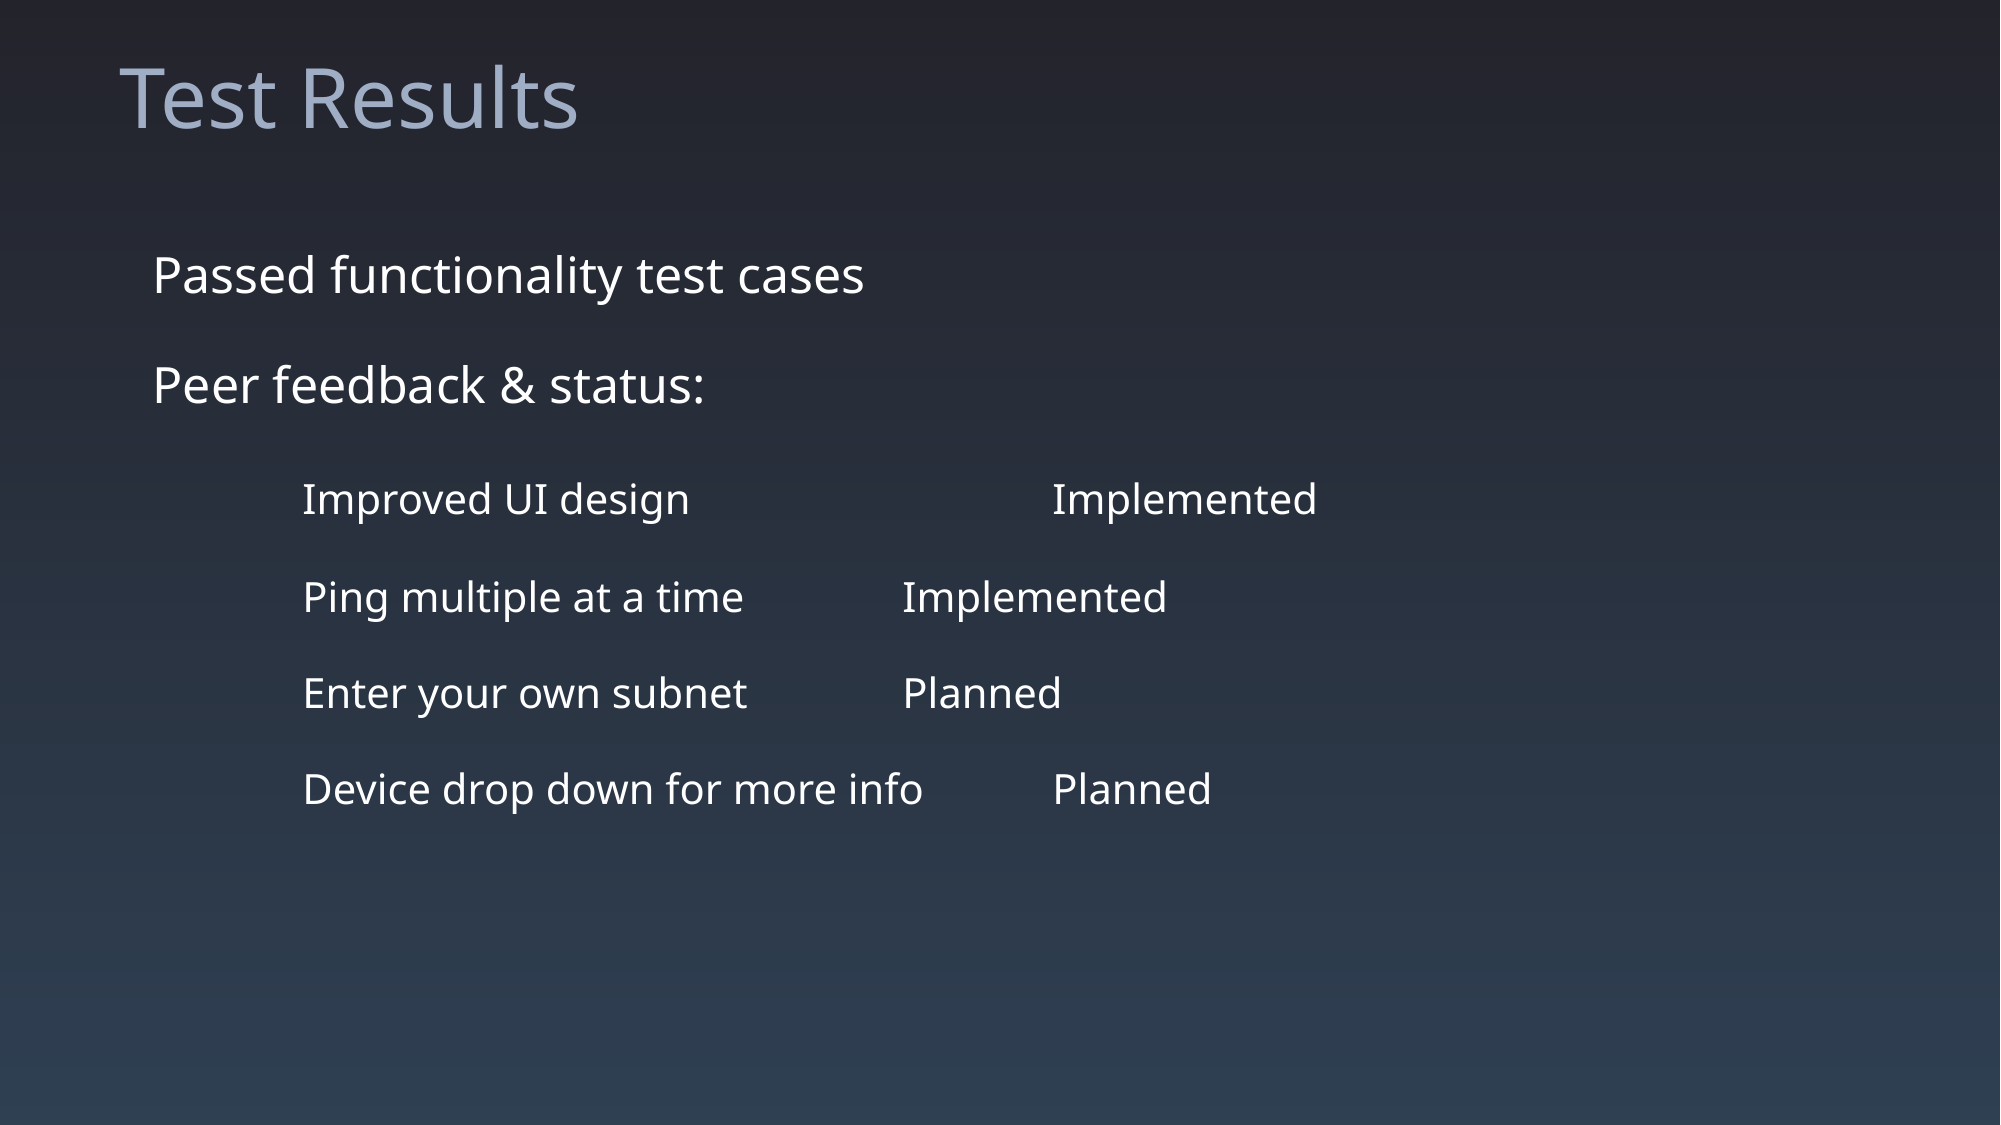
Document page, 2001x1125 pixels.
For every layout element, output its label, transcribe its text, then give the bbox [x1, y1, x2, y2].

title Test Results [104, 26, 1896, 177]
list Passed functionality test cases Peer feedback & status: Improved UI design Implemented Ping multiple at a time Implemented Enter your own subnet Planned Device drop down for more info Planned [137, 205, 1863, 1027]
